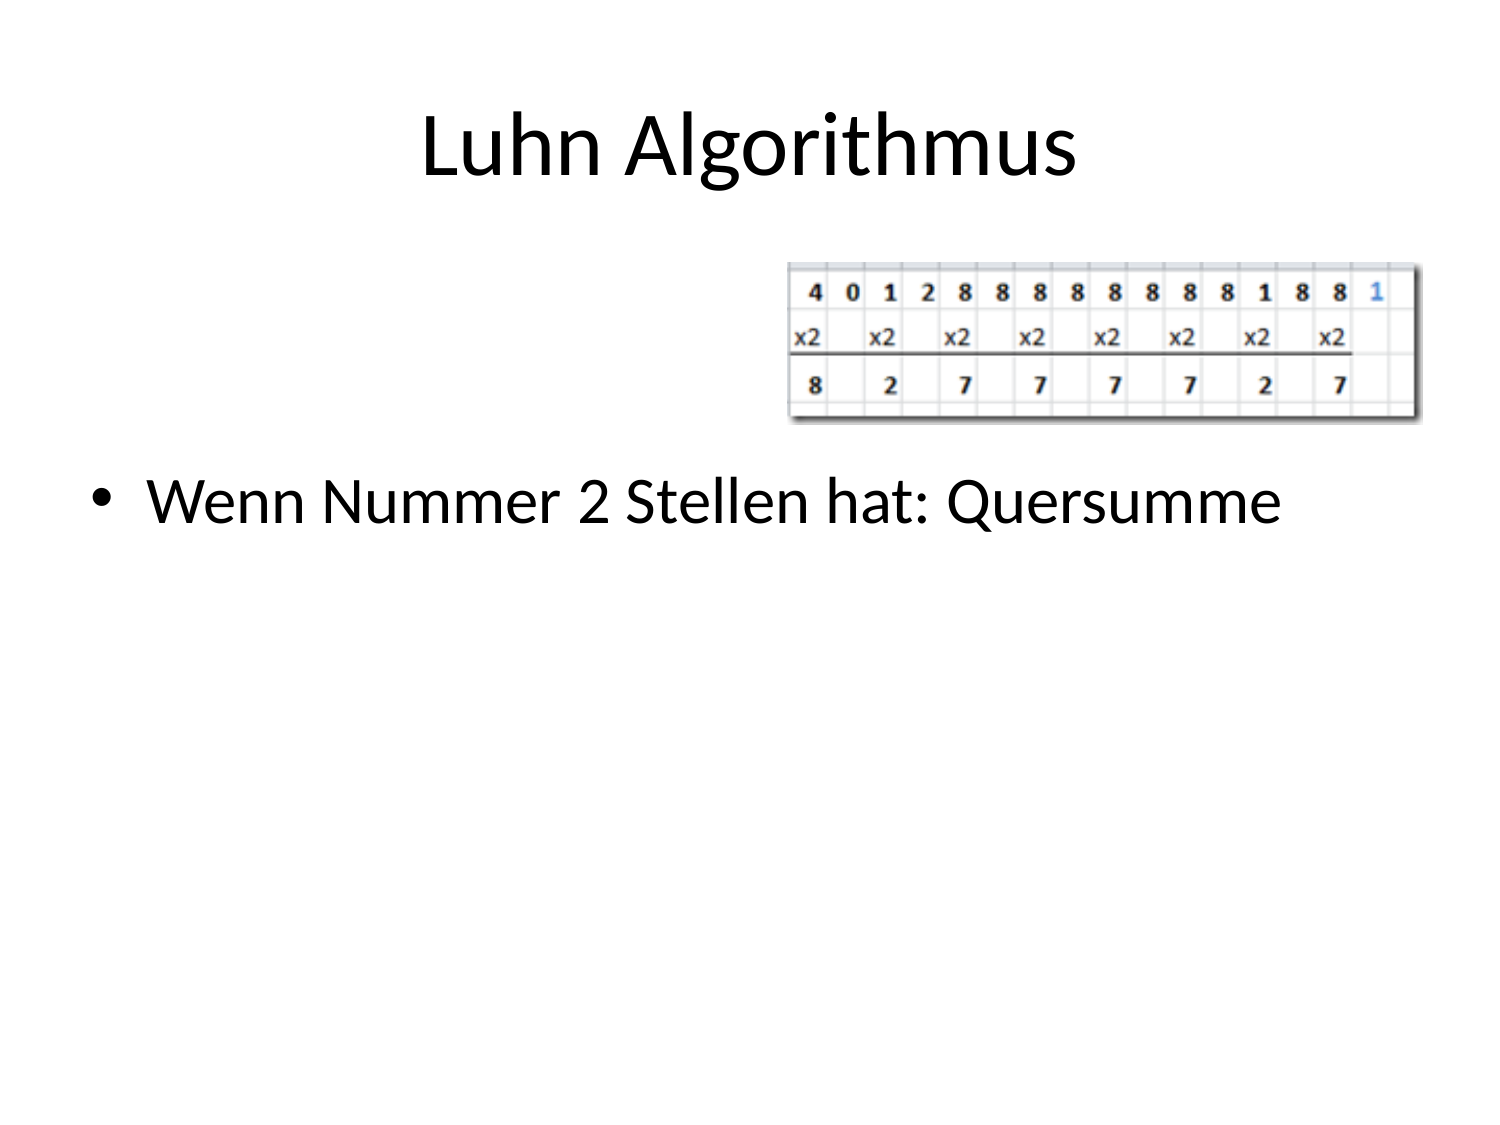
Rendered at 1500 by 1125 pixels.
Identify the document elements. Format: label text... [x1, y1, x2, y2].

title Luhn Algorithmus [75, 45, 1425, 233]
list Wenn Nummer 2 Stellen hat: Quersumme [75, 262, 1425, 1005]
picture [787, 262, 1424, 426]
